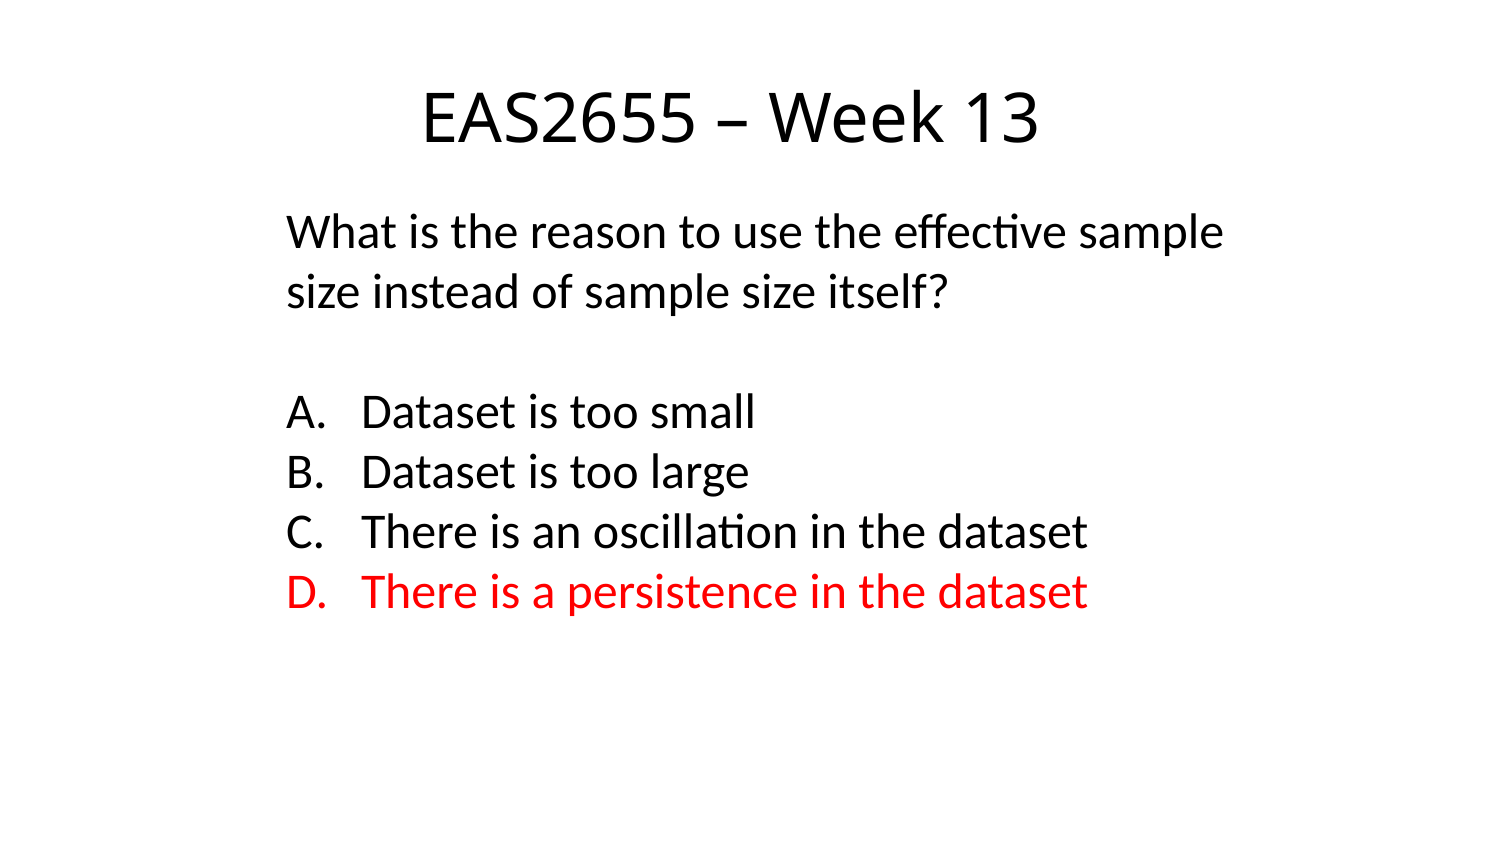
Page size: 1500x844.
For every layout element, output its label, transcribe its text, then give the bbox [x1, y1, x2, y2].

title EAS2655 – Week 13 [233, 39, 1229, 203]
text_box What is the reason to use the effective sample size instead of sample size itself? Dataset is too small Dataset is too large There is an oscillation in the dataset There is a persistence in the dataset [271, 191, 1267, 627]
